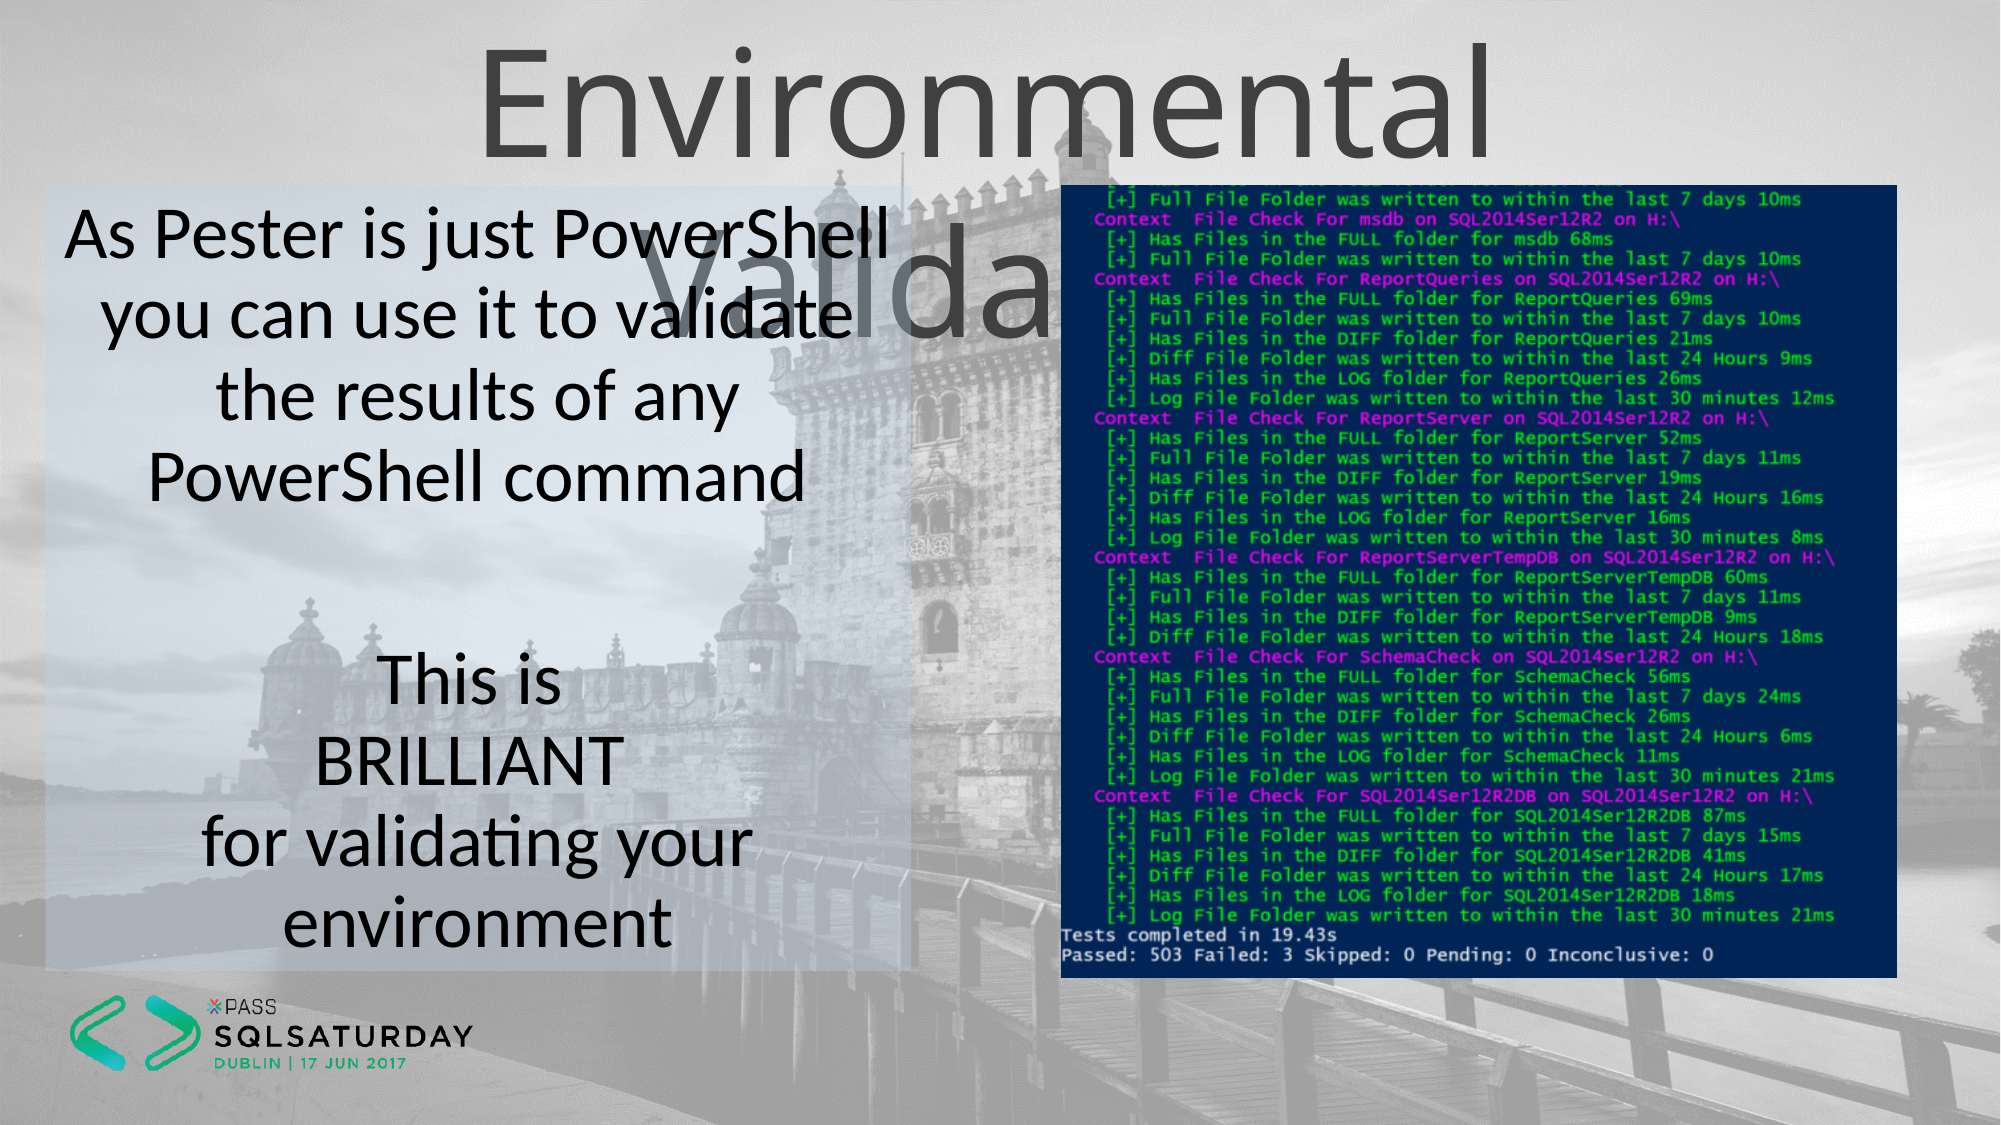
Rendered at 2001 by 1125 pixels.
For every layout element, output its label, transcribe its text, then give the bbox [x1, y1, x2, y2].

text_box As Pester is just PowerShell you can use it to validate the results of any PowerShell command This is BRILLIANT for validating your environment [45, 185, 912, 971]
text_box Environmental Validation [281, 0, 1692, 375]
picture [0, 0, 2001, 1125]
